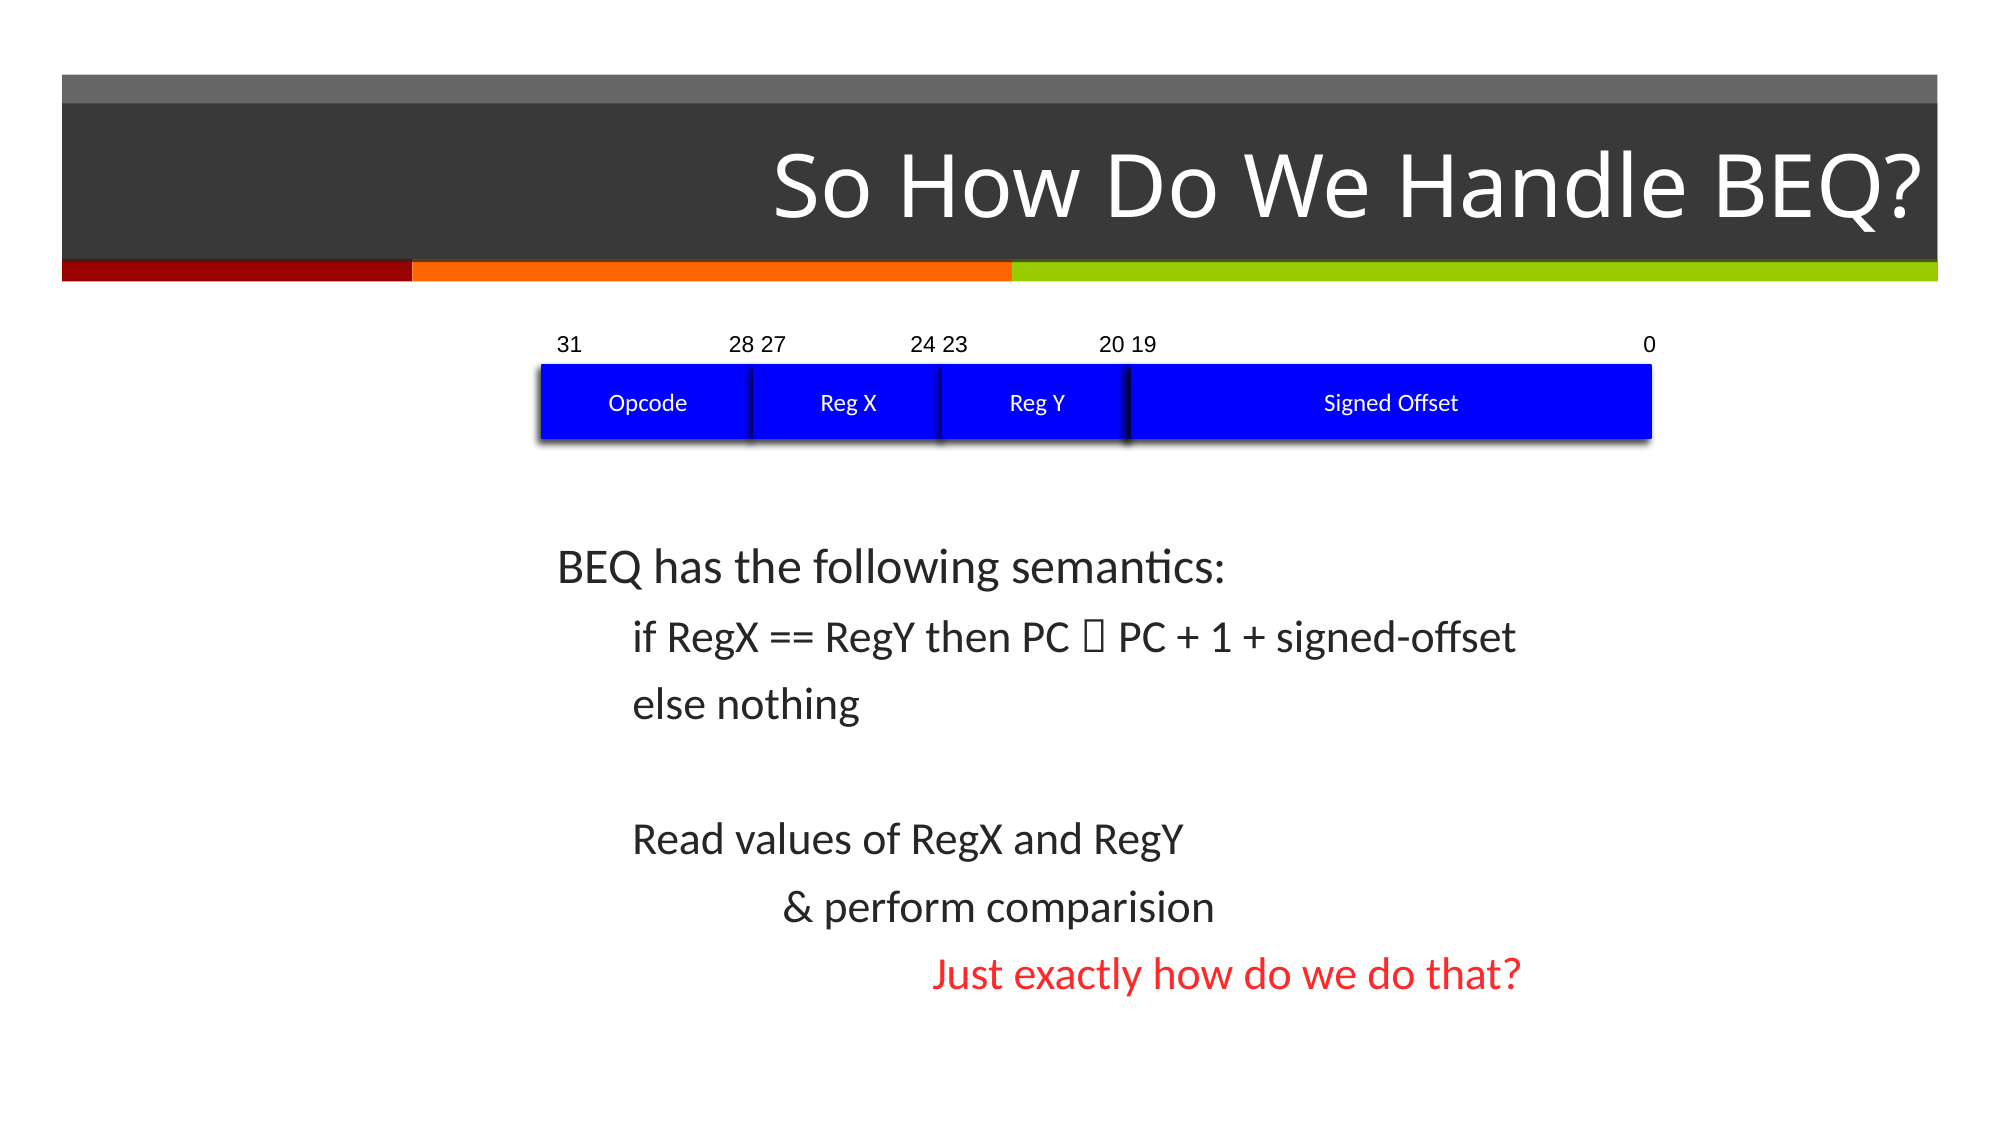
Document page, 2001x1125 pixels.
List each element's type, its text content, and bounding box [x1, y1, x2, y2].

list BEQ has the following semantics: if RegX == RegY then PC  PC + 1 + signed-offset else nothing Read values of RegX and RegY & perform comparision Just exactly how do we do that? [542, 526, 1704, 1089]
title So How Do We Handle BEQ? [62, 103, 1938, 263]
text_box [541, 321, 1727, 439]
